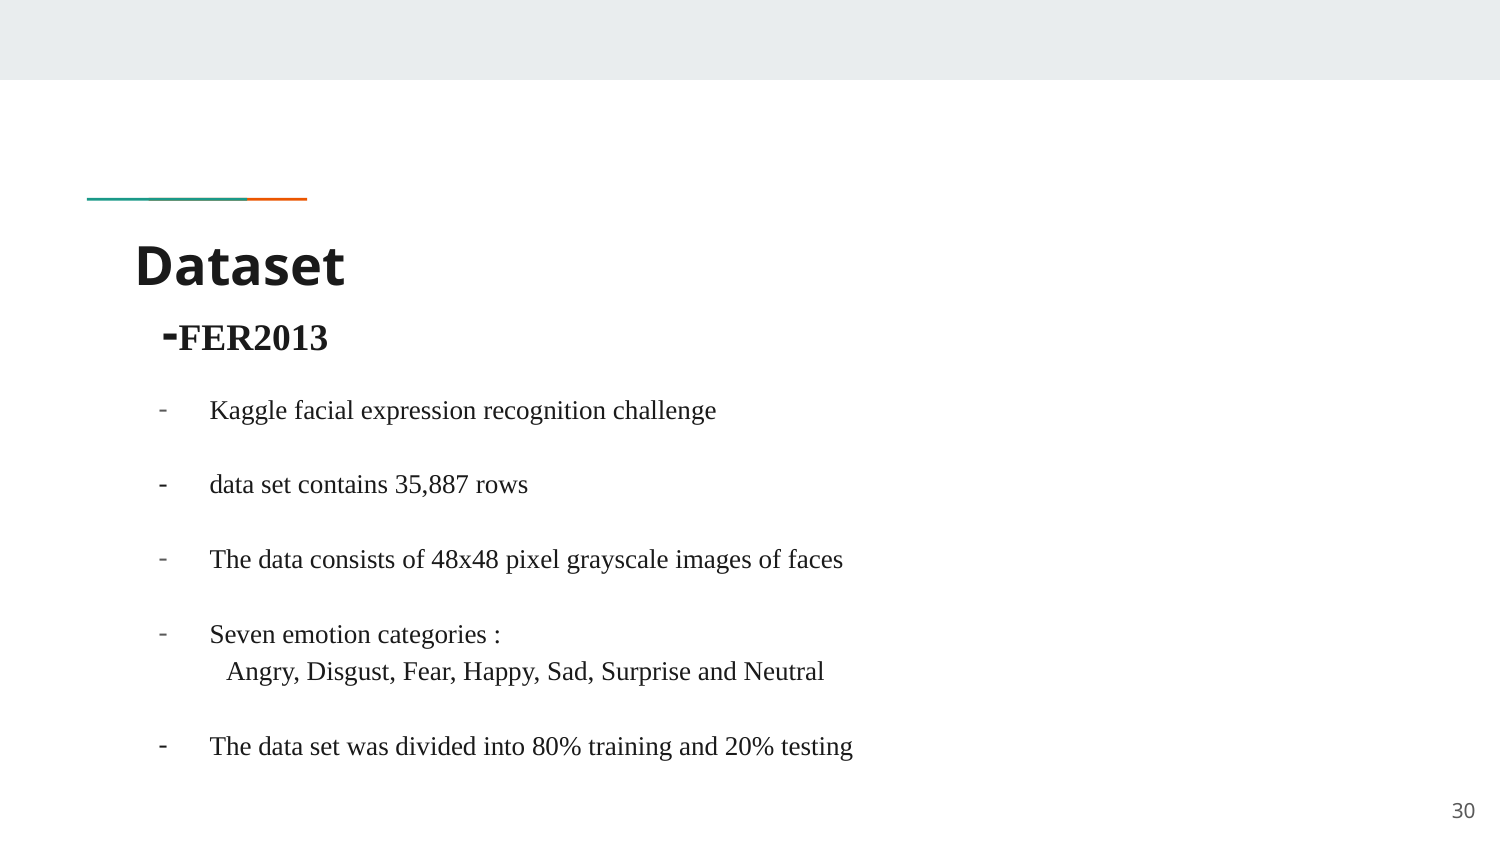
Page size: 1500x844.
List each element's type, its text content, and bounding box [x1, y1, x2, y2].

slide_number ‹#› [1400, 779, 1491, 844]
list Kaggle facial expression recognition challenge data set contains 35,887 rows The data consists of 48x48 pixel grayscale images of faces Seven emotion categories : Angry, Disgust, Fear, Happy, Sad, Surprise and Neutral The data set was divided into 80% training and 20% testing [119, 372, 1381, 707]
title Dataset -FER2013 [119, 216, 1381, 305]
